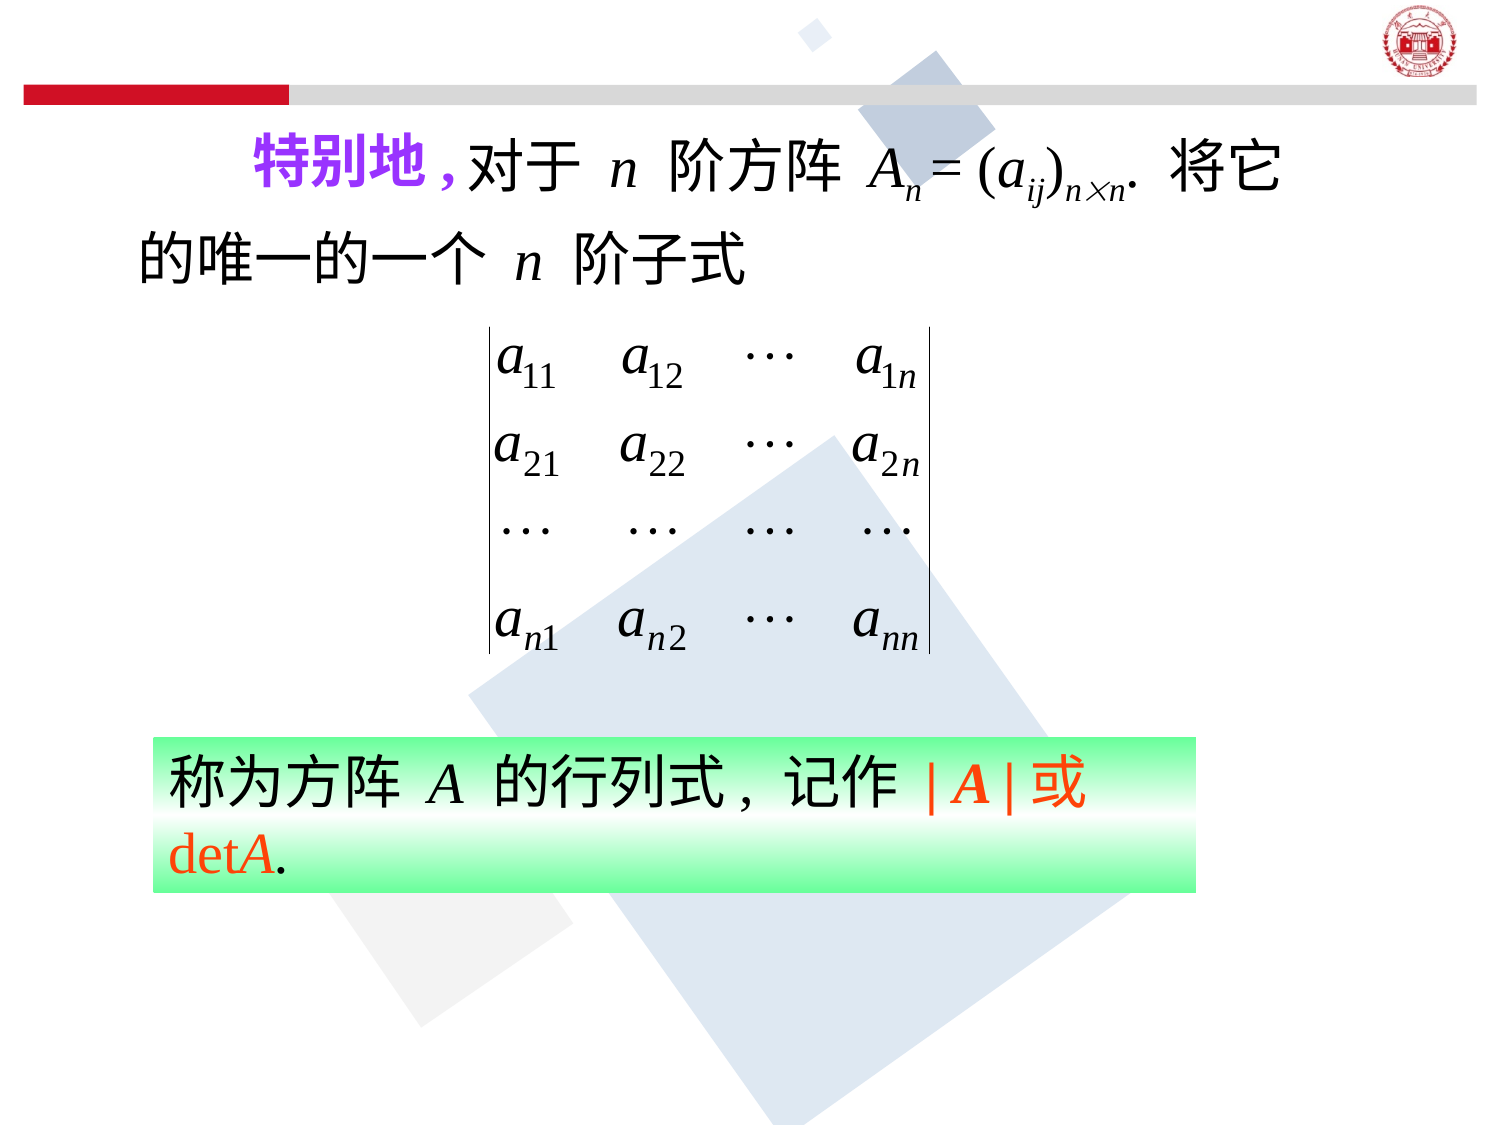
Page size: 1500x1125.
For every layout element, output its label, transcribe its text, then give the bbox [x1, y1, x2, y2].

text_box 对于 n 阶方阵 An = (aij)nn. 将它的唯一的一个 n 阶子式 [123, 105, 1355, 300]
picture [1382, 5, 1457, 77]
text_box 特别地, [237, 116, 471, 202]
text_box 称为方阵 A 的行列式, 记作 | A |或 detA. [153, 737, 1196, 893]
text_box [484, 321, 935, 660]
